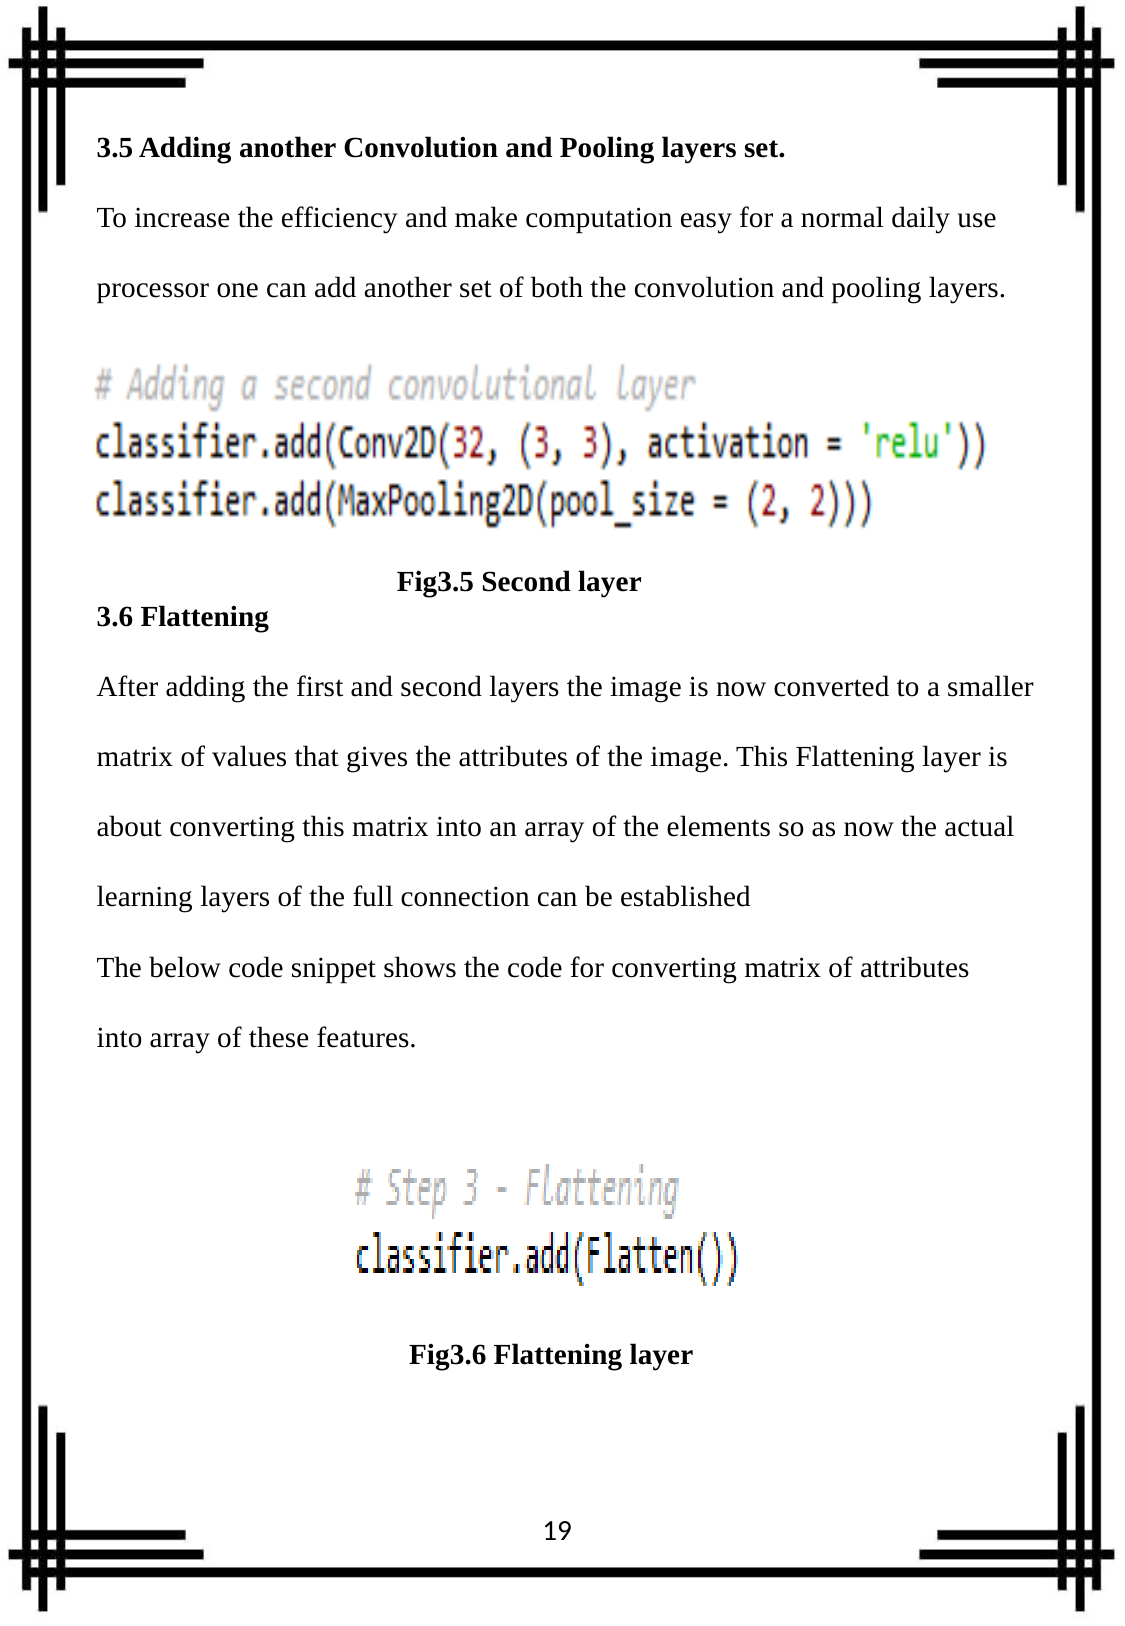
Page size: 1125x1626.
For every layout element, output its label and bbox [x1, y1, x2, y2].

text_box [93, 308, 998, 540]
picture [0, 0, 1125, 1623]
text_box [351, 1070, 952, 1297]
